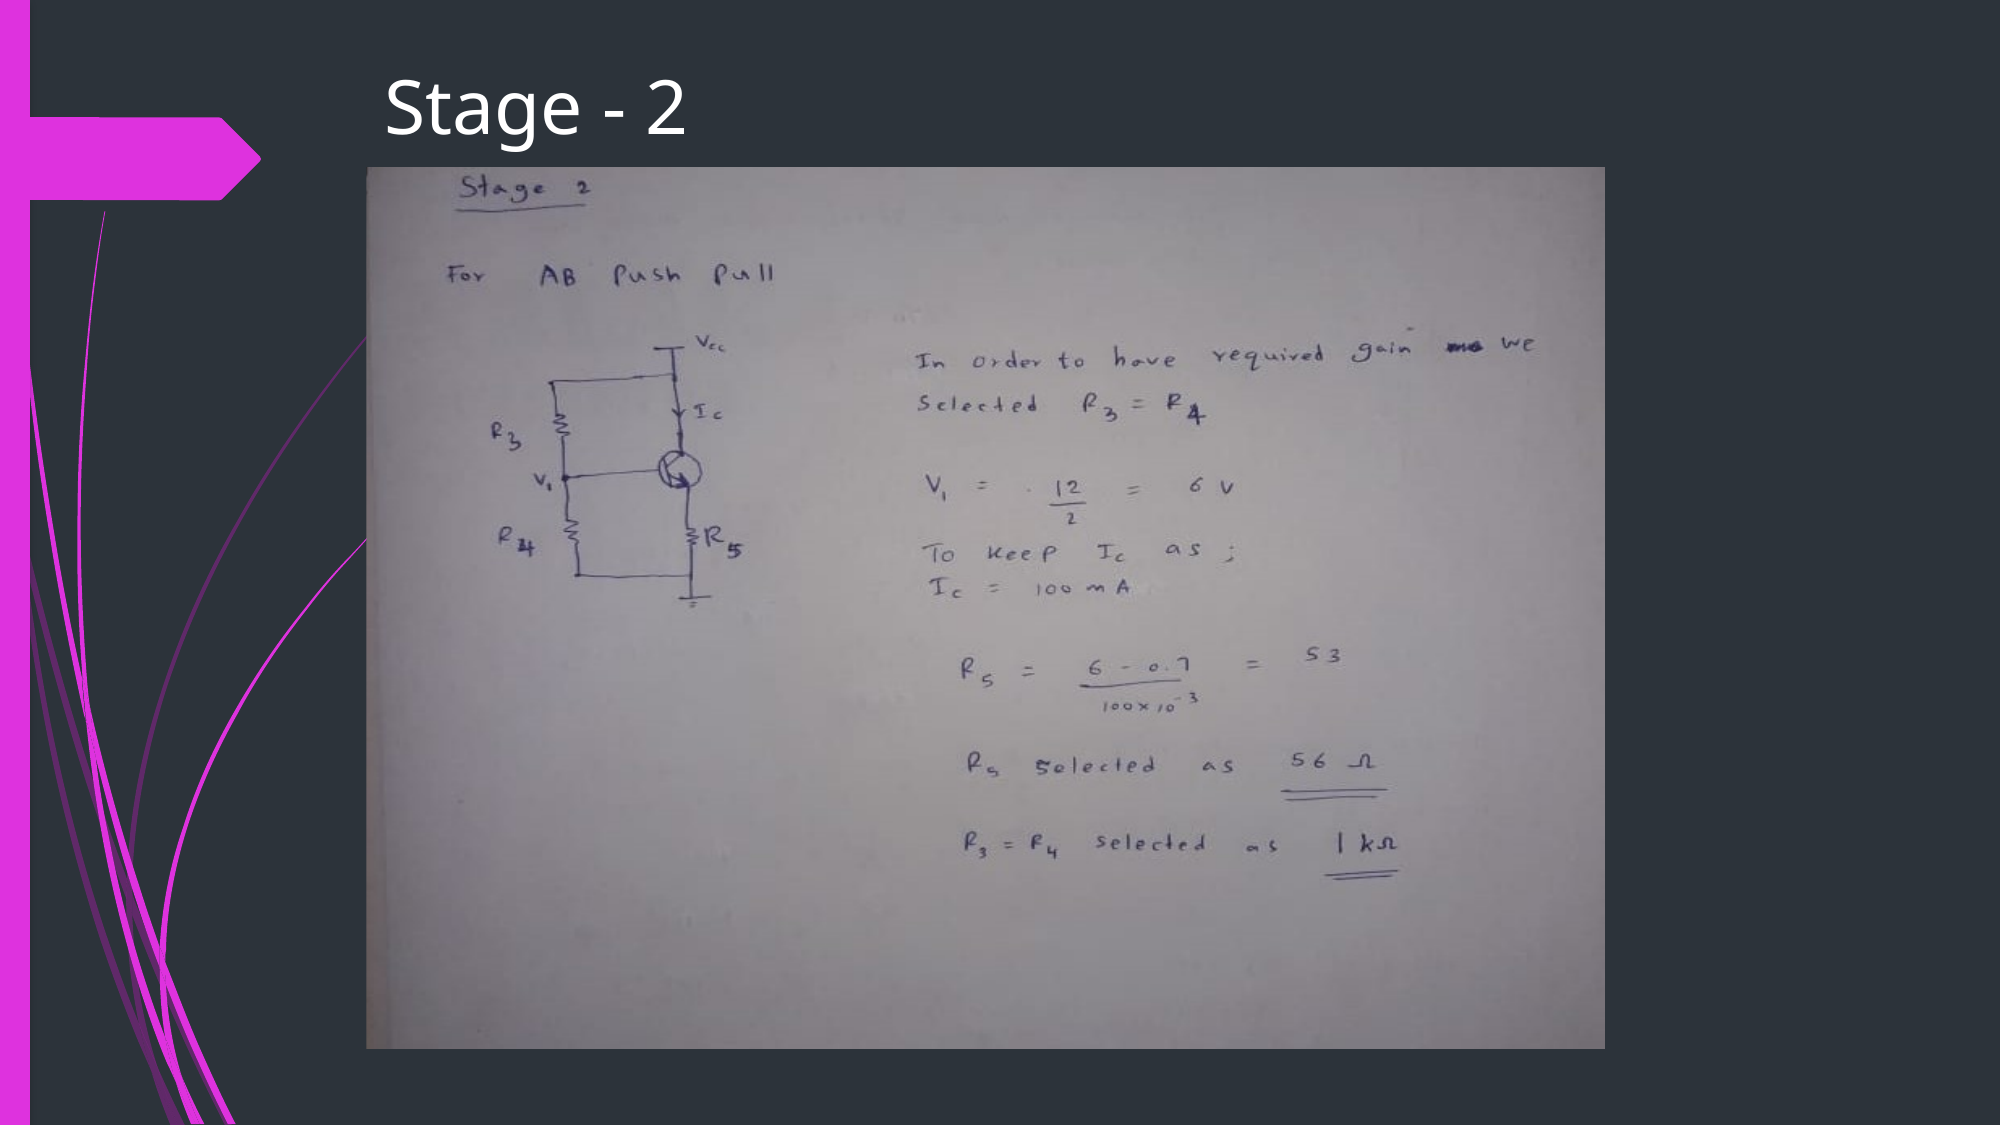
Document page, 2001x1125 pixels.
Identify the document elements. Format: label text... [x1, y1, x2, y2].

title Stage - 2 [369, 52, 883, 166]
picture [366, 166, 1611, 1050]
